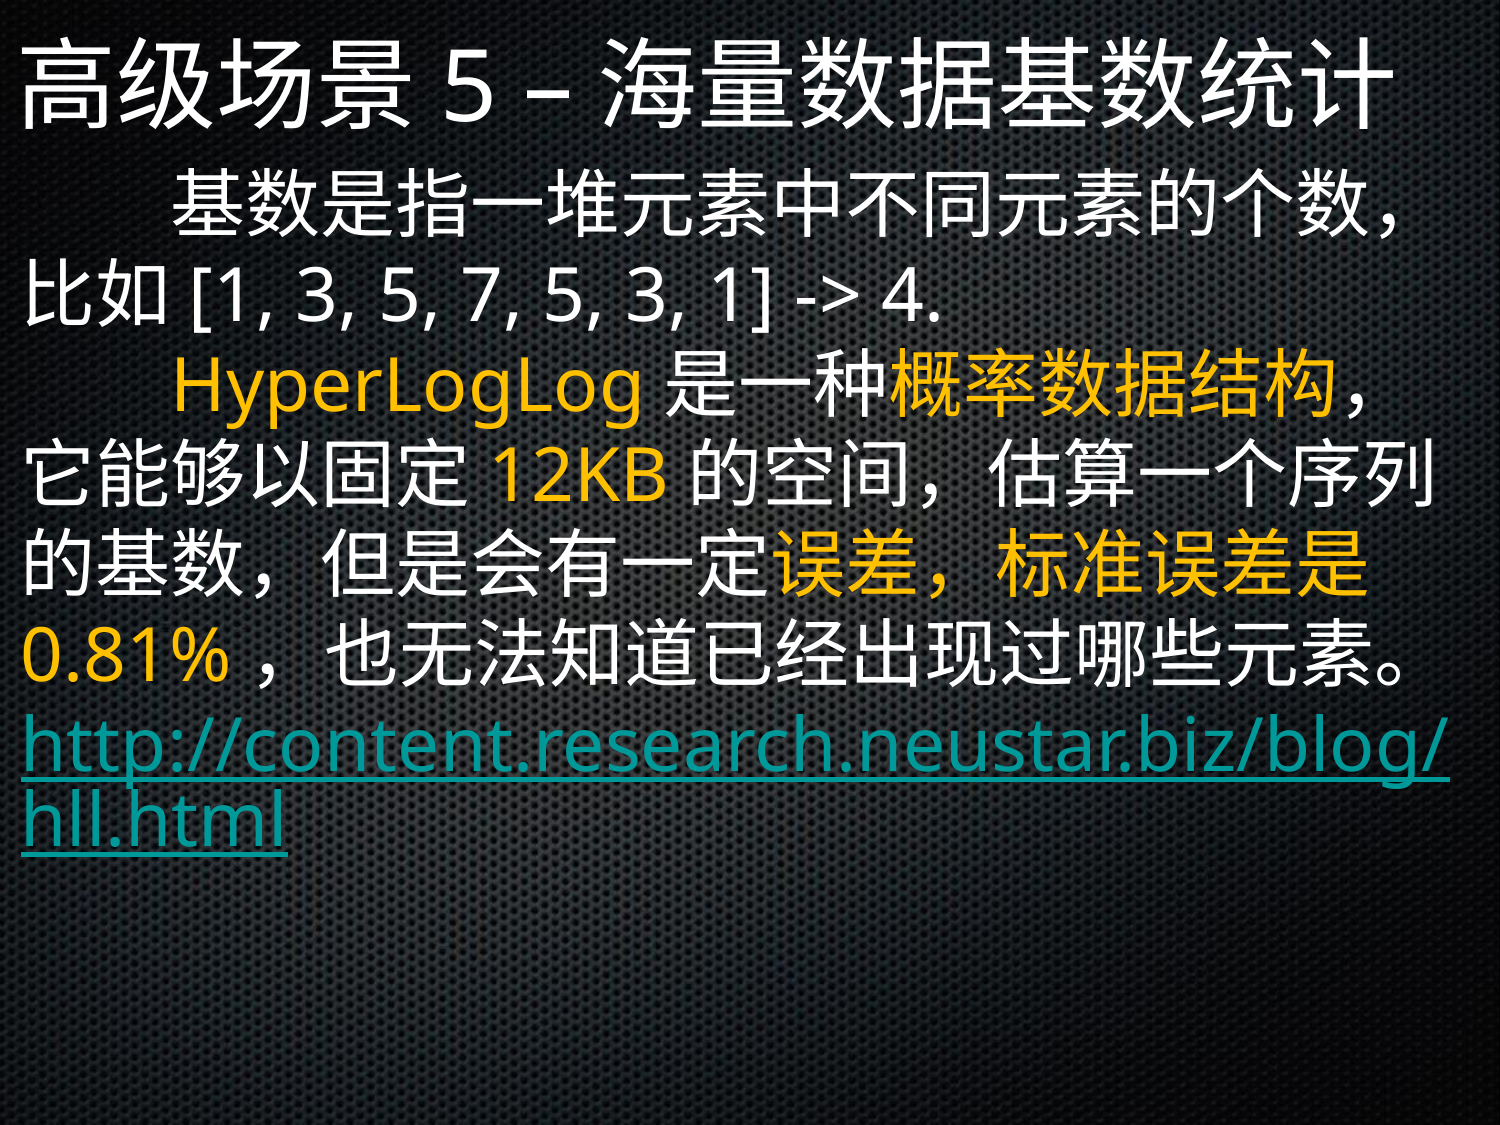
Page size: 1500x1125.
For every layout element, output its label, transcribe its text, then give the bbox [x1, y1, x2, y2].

text_box 基数是指一堆元素中不同元素的个数，比如[1, 3, 5, 7, 5, 3, 1] -> 4. HyperLogLog是一种概率数据结构，它能够以固定12KB的空间，估算一个序列的基数，但是会有一定误差，标准误差是 0.81%，也无法知道已经出现过哪些元素。 http://content.research.neustar.biz/blog/hll.html [5, 149, 1498, 896]
text_box 高级场景5 –海量数据基数统计 [1, 13, 1436, 149]
picture [0, 0, 1500, 1125]
